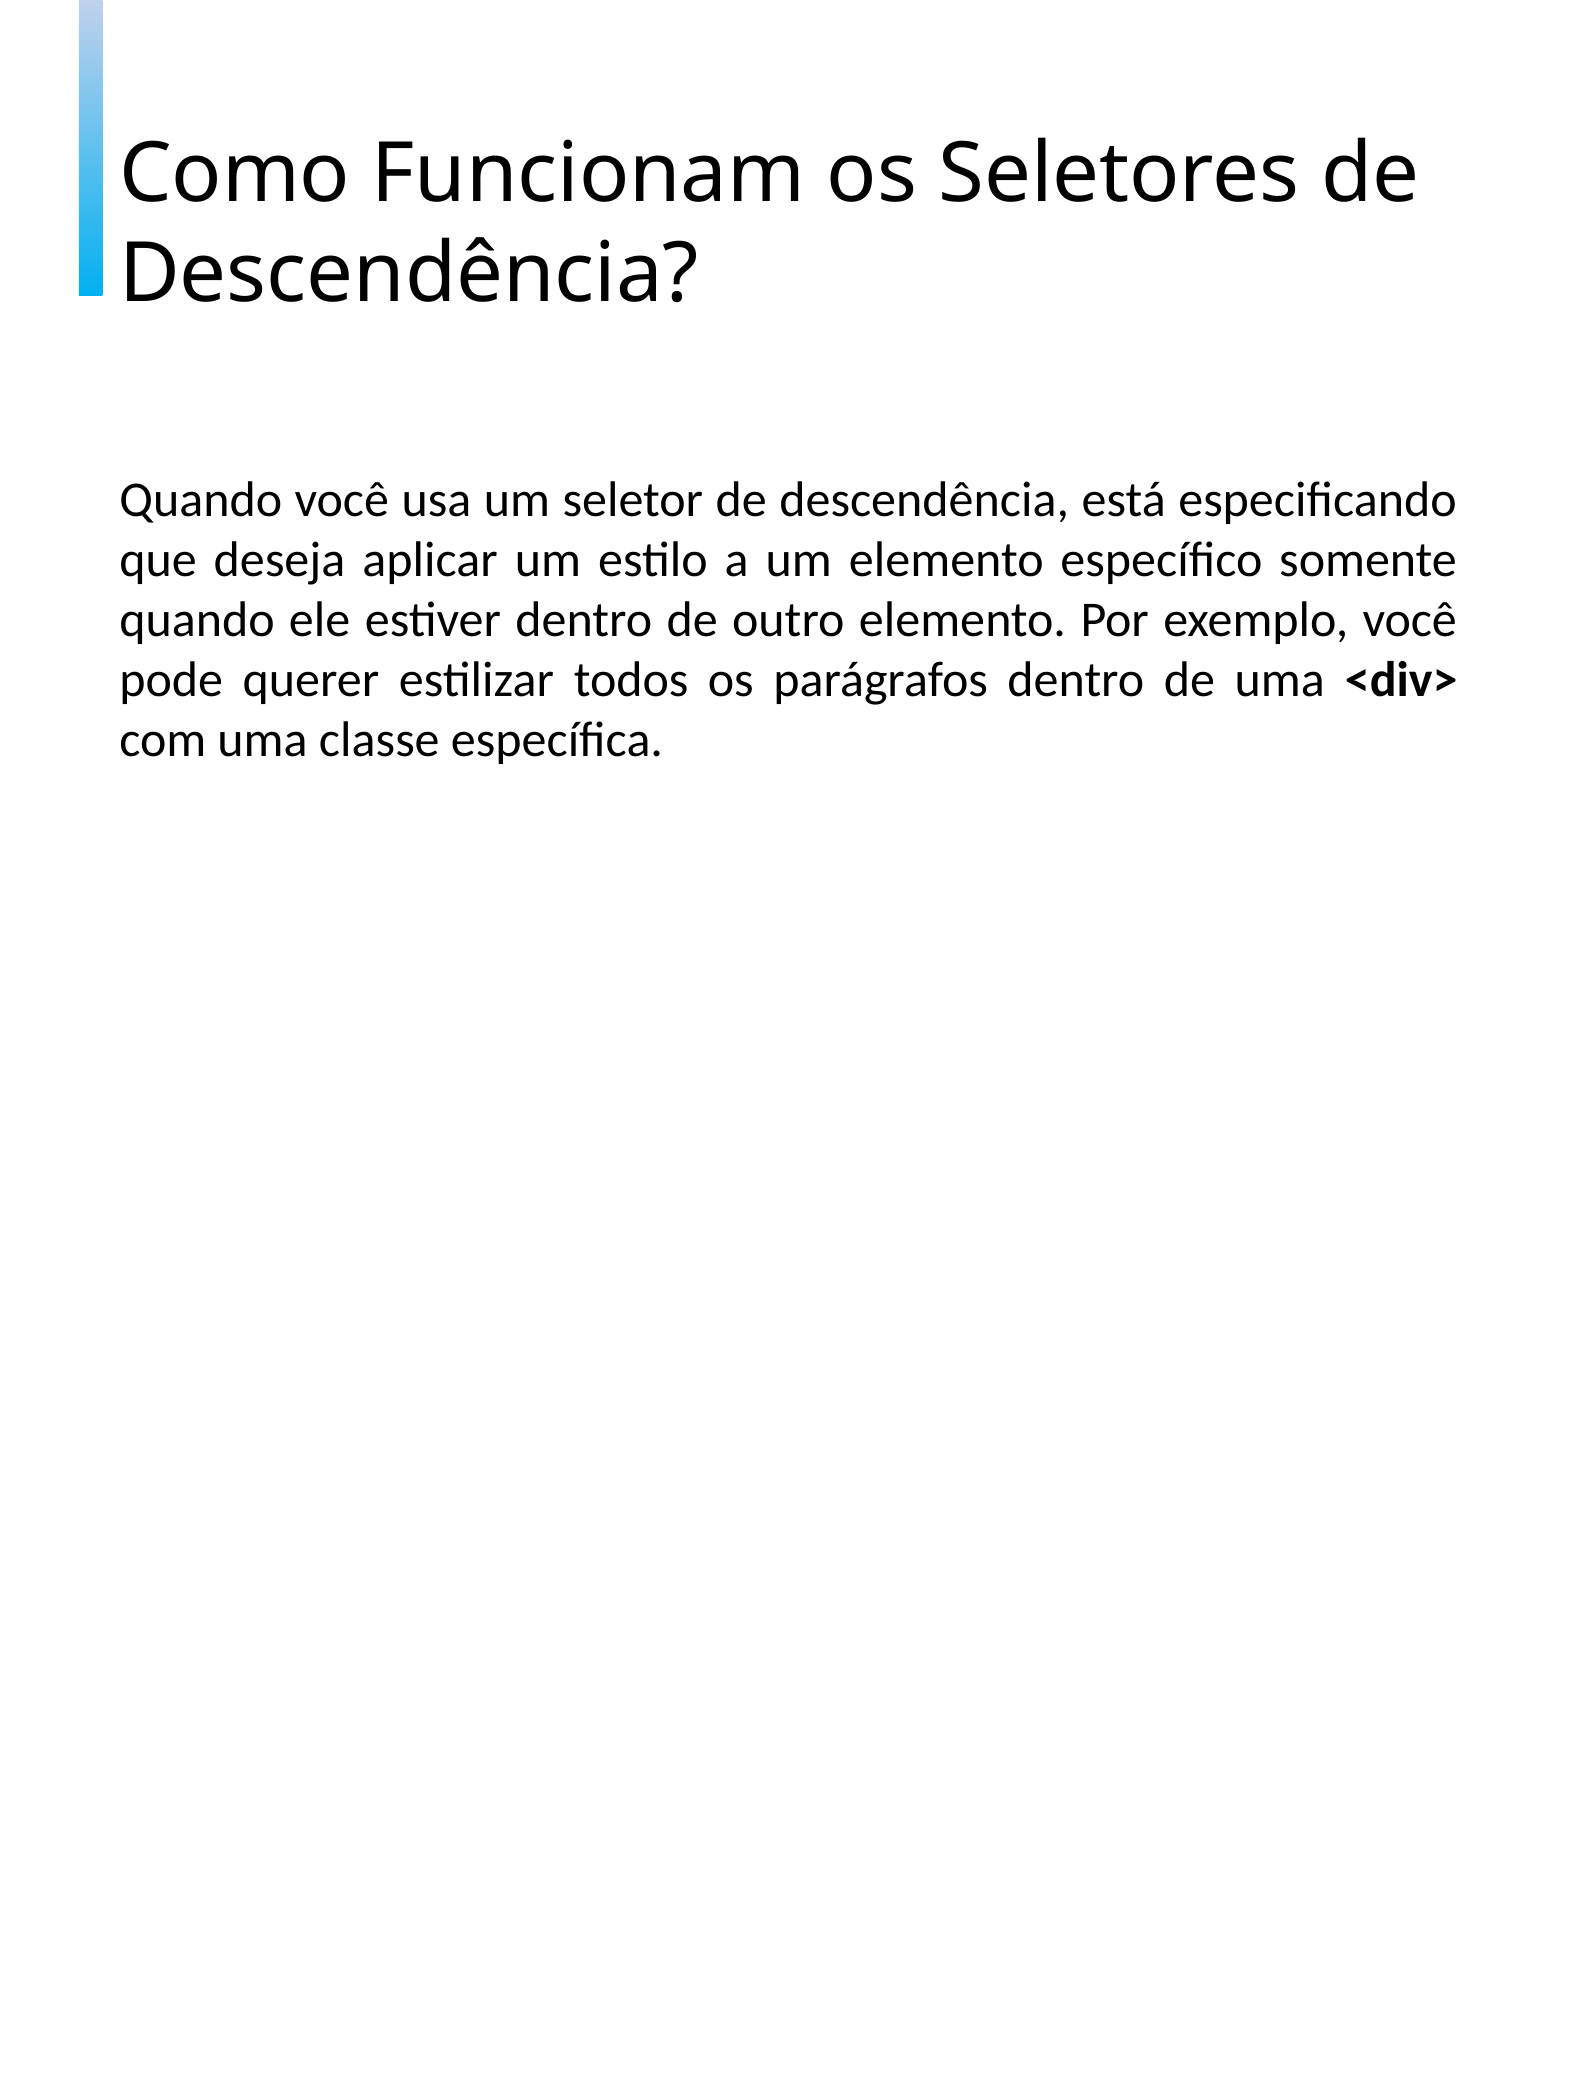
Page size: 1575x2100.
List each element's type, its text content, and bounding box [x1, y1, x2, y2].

text_box Como Funcionam os Seletores de Descendência? [104, 110, 1473, 326]
text_box Quando você usa um seletor de descendência, está especificando que deseja aplicar um estilo a um elemento específico somente quando ele estiver dentro de outro elemento. Por exemplo, você pode querer estilizar todos os parágrafos dentro de uma <div> com uma classe específica. [104, 459, 1473, 775]
text_box [77, 0, 104, 297]
